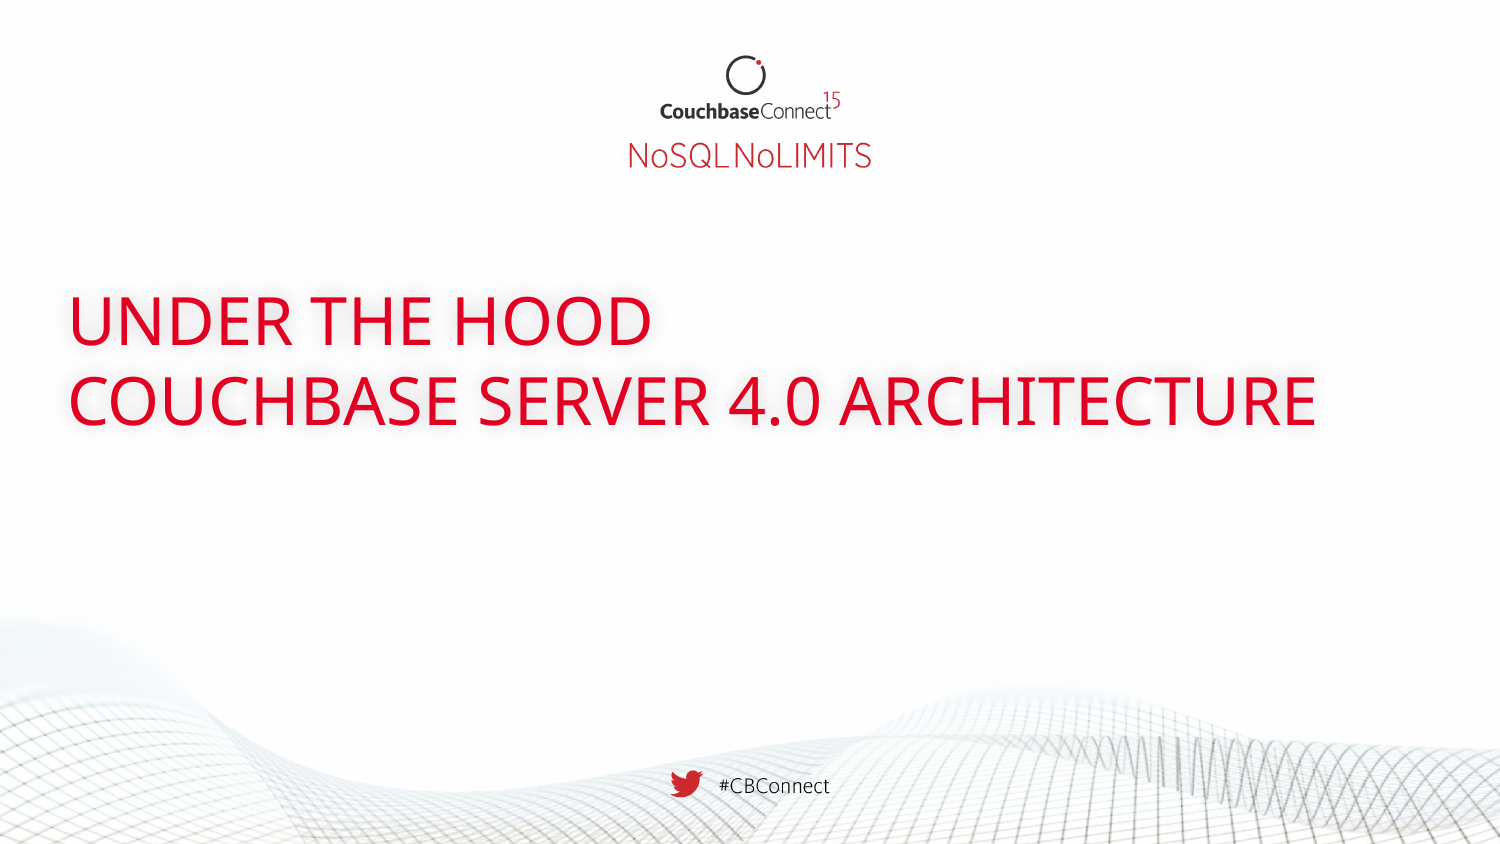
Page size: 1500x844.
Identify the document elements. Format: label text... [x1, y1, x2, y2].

title Under the Hood Couchbase Server 4.0 Architecture [67, 278, 1436, 460]
picture [0, 0, 1500, 844]
